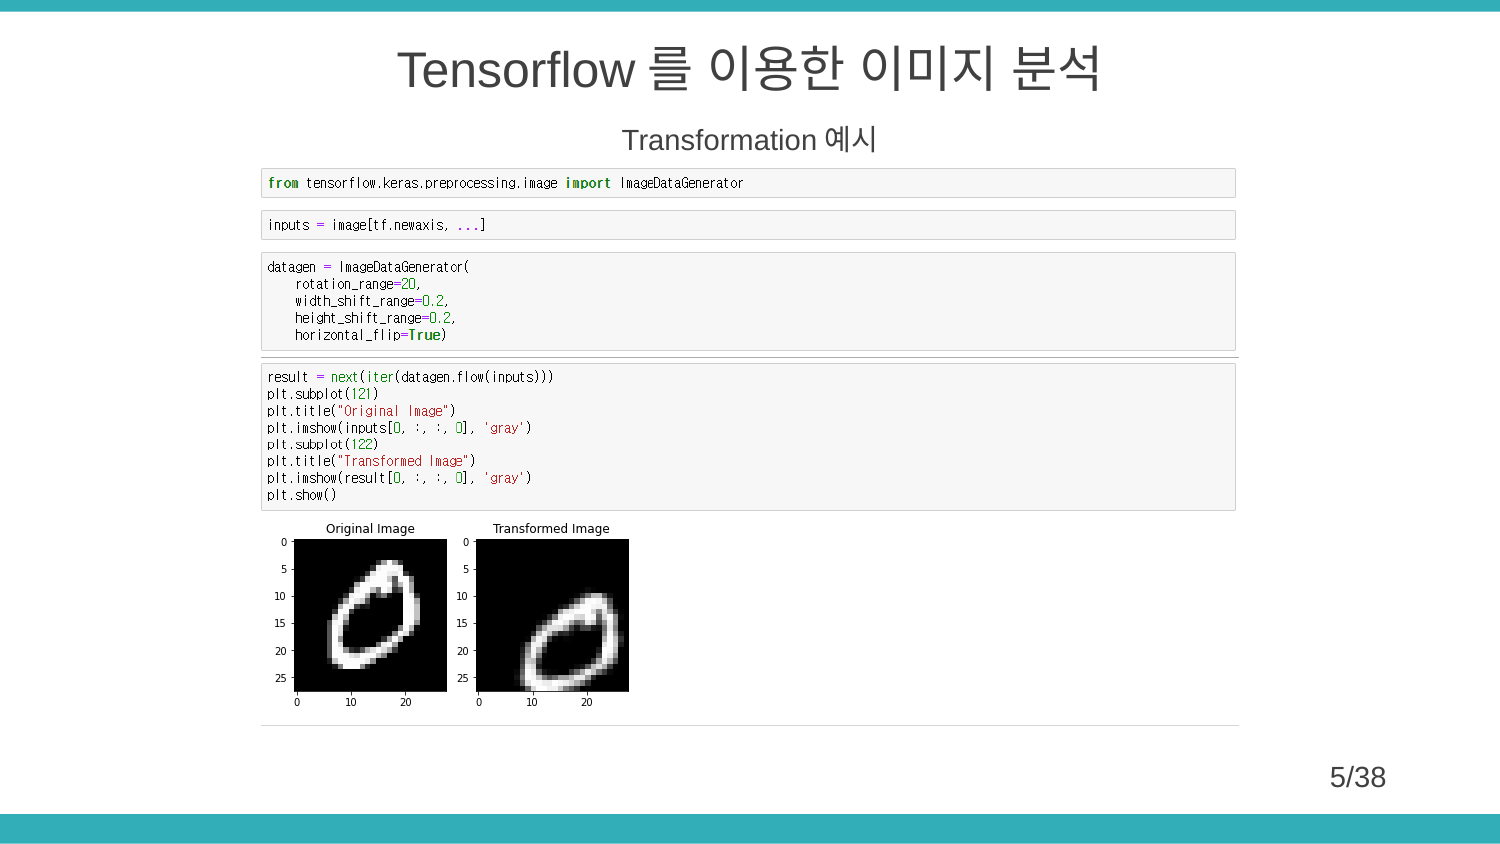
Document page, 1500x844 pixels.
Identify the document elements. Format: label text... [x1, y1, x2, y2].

picture [261, 159, 1239, 726]
text_box 5/38 [1175, 752, 1500, 800]
list Tensorflow를 이용한 이미지 분석 [0, 20, 1500, 114]
list Transformation예시 [0, 114, 1500, 162]
